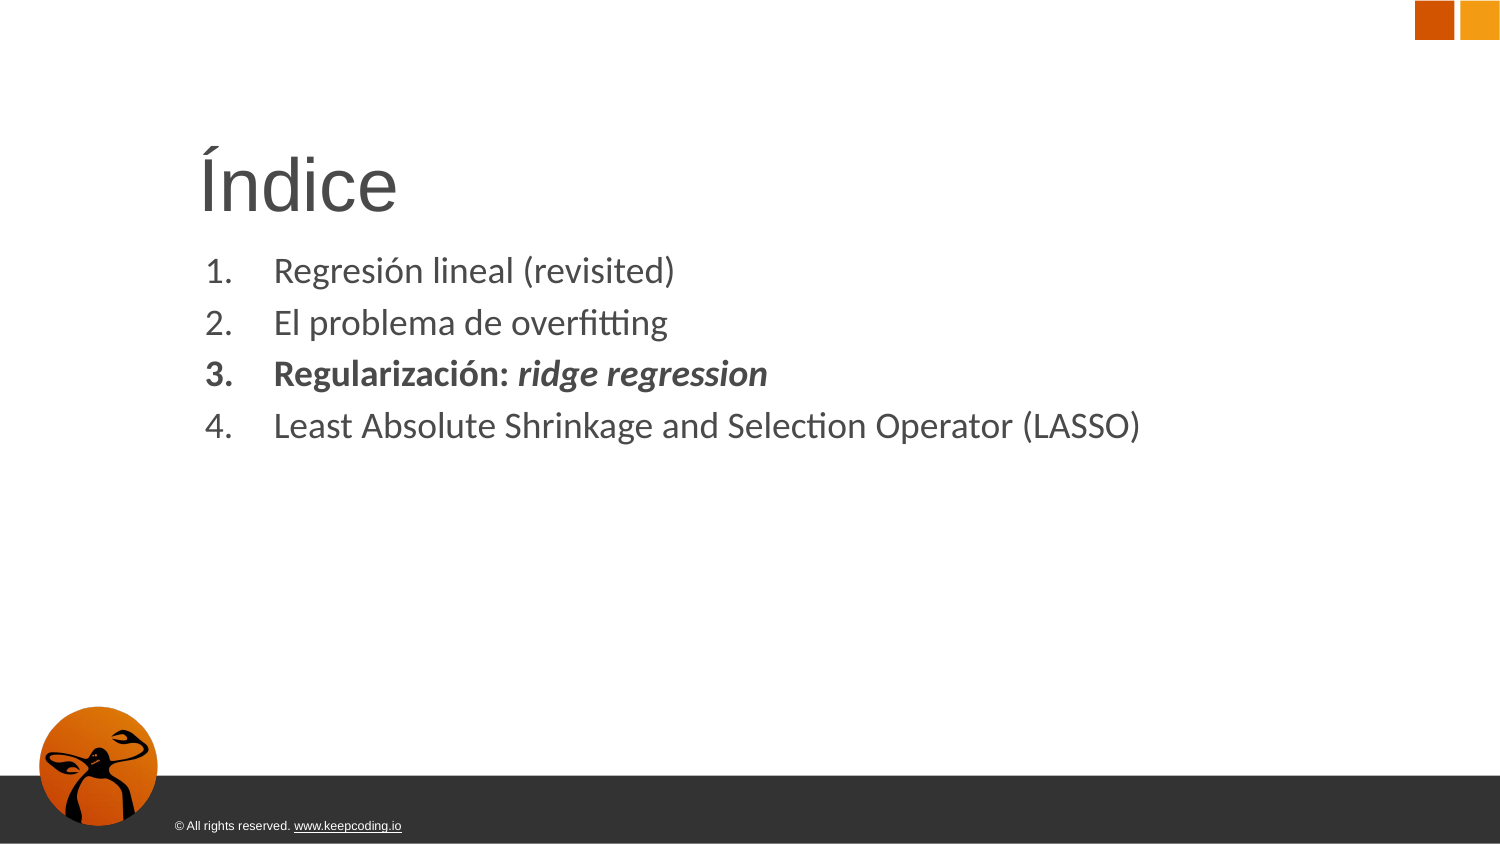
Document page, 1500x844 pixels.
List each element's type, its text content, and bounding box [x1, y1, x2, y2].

text_box [1415, 0, 1455, 40]
text_box [1460, 0, 1500, 40]
text_box [0, 674, 246, 844]
text_box Regresión lineal (revisited) El problema de overﬁtting Regularización: ridge regression Least Absolute Shrinkage and Selection Operator (LASSO) [202, 237, 1215, 446]
title Índice [196, 133, 404, 277]
text_box © All rights reserved. www.keepcoding.io [172, 816, 409, 834]
text_box [246, 775, 1500, 844]
